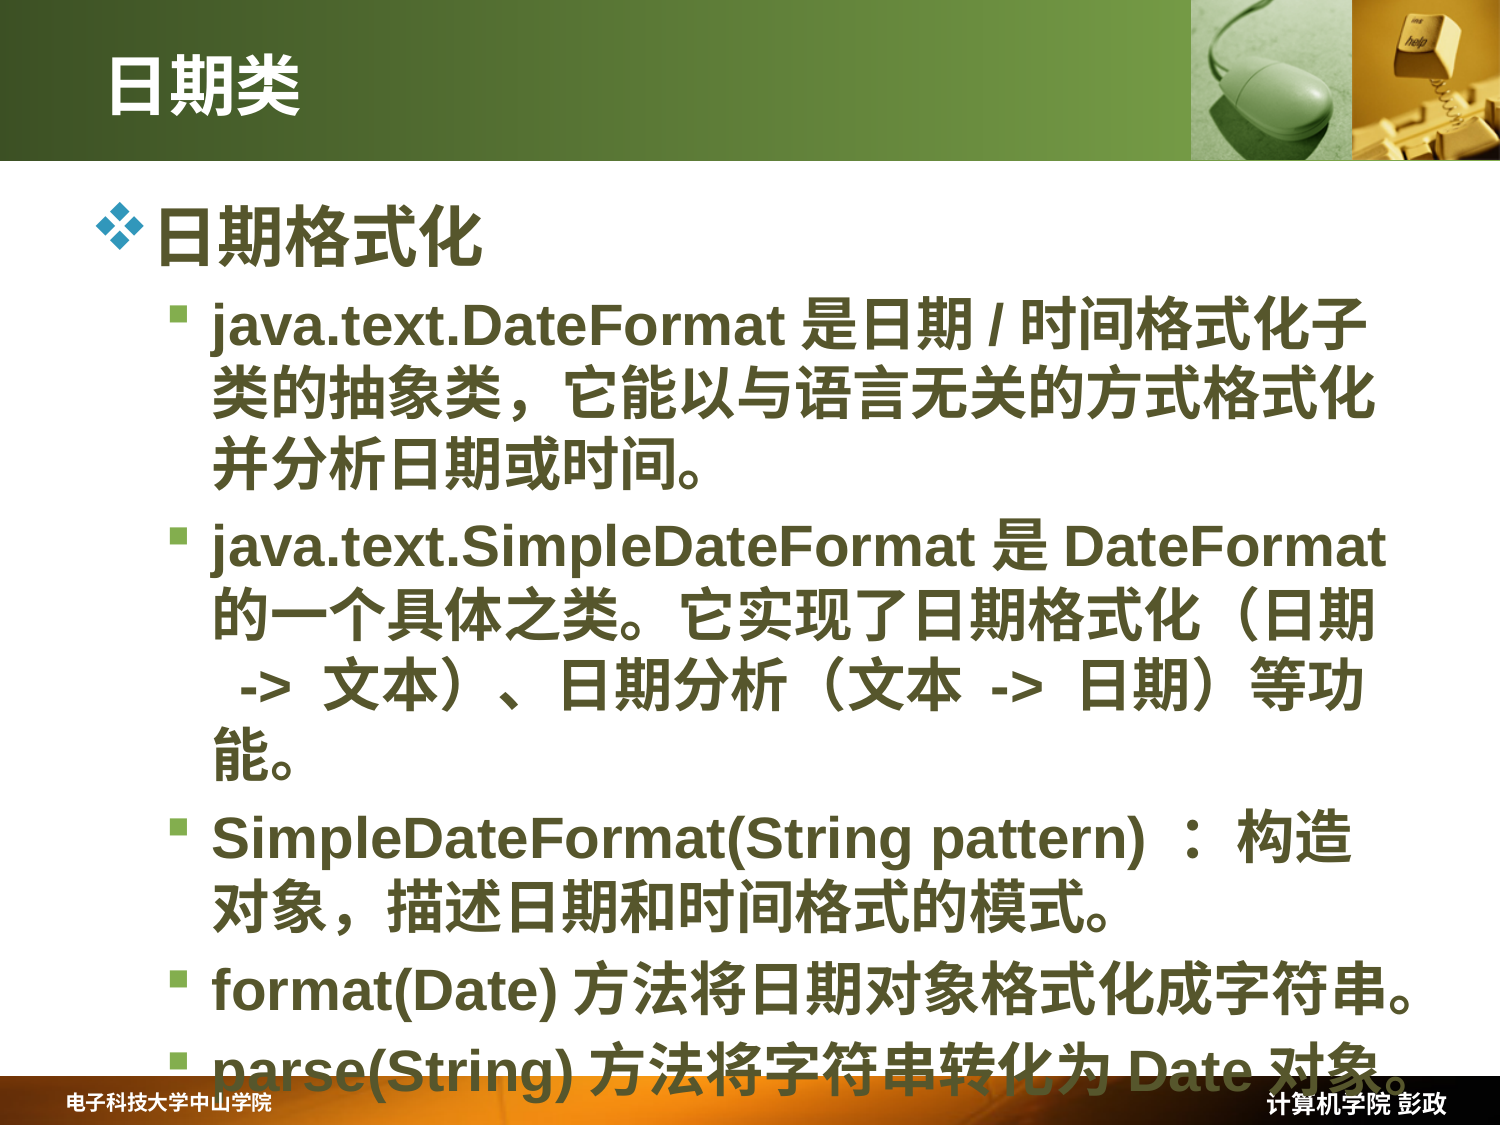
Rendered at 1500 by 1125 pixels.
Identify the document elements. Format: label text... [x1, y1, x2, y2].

picture [1191, 0, 1500, 160]
picture [0, 1076, 1500, 1125]
slide_number 电子科技大学中山学院 [50, 1082, 500, 1125]
footer 计算机学院 彭政 [1012, 1081, 1463, 1125]
list 日期格式化 java.text.DateFormat是日期/时间格式化子类的抽象类，它能以与语言无关的方式格式化并分析日期或时间。 java.text.SimpleDateFormat是DateFormat的一个具体之类。它实现了日期格式化（日期 -> 文本）、日期分析（文本 -> 日期）等功能。 SimpleDateFormat(String pattern) ：构造对象，描述日期和时间格式的模式。 format(Date)方法将日期对象格式化成字符串。 parse(String)方法将字符串转化为Date对象。 [75, 187, 1425, 1050]
title 日期类 [87, 37, 1175, 130]
